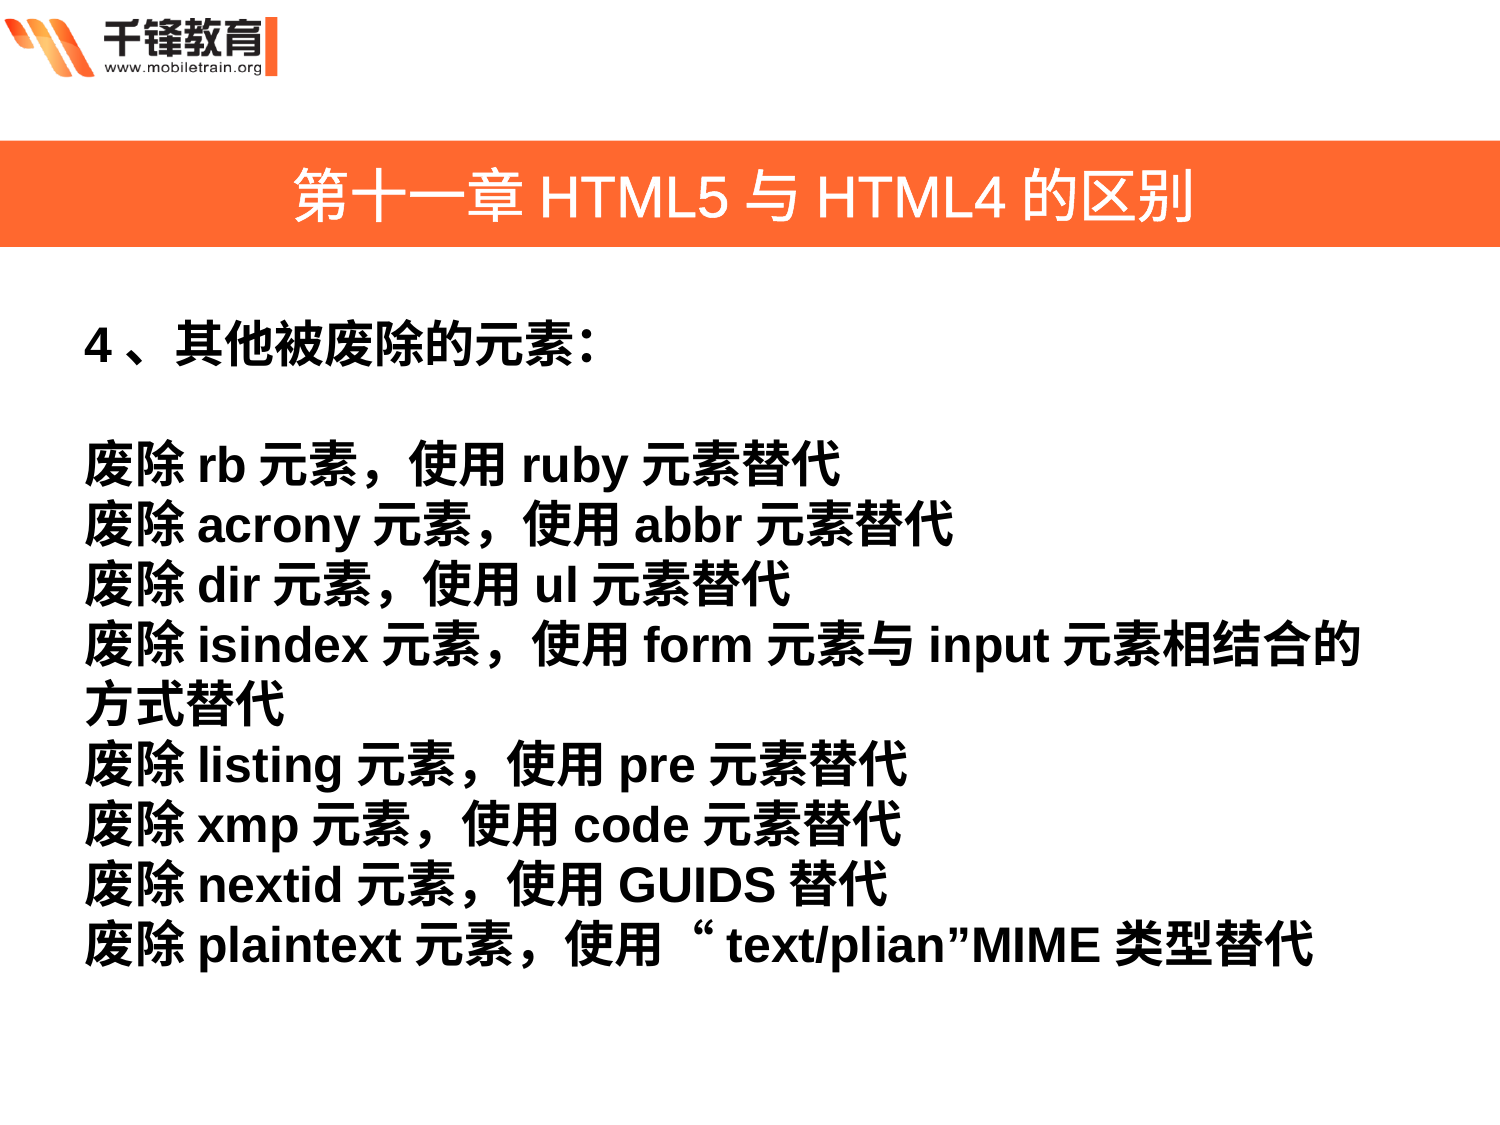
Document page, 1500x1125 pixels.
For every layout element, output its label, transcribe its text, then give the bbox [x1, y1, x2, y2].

picture [3, 18, 261, 79]
text_box 第十一章HTML5与HTML4的区别 [0, 140, 1500, 247]
text_box 4、其他被废除的元素： 废除rb元素，使用ruby元素替代 废除acrony元素，使用abbr元素替代 废除dir元素，使用ul元素替代 废除isindex元素，使用form元素与input元素相结合的方式替代 废除listing元素，使用pre元素替代 废除xmp元素，使用code元素替代 废除nextid元素，使用GUIDS替代 废除plaintext元素，使用“text/plian”MIME类型替代 [70, 304, 1407, 980]
text_box [74, 385, 1425, 1055]
